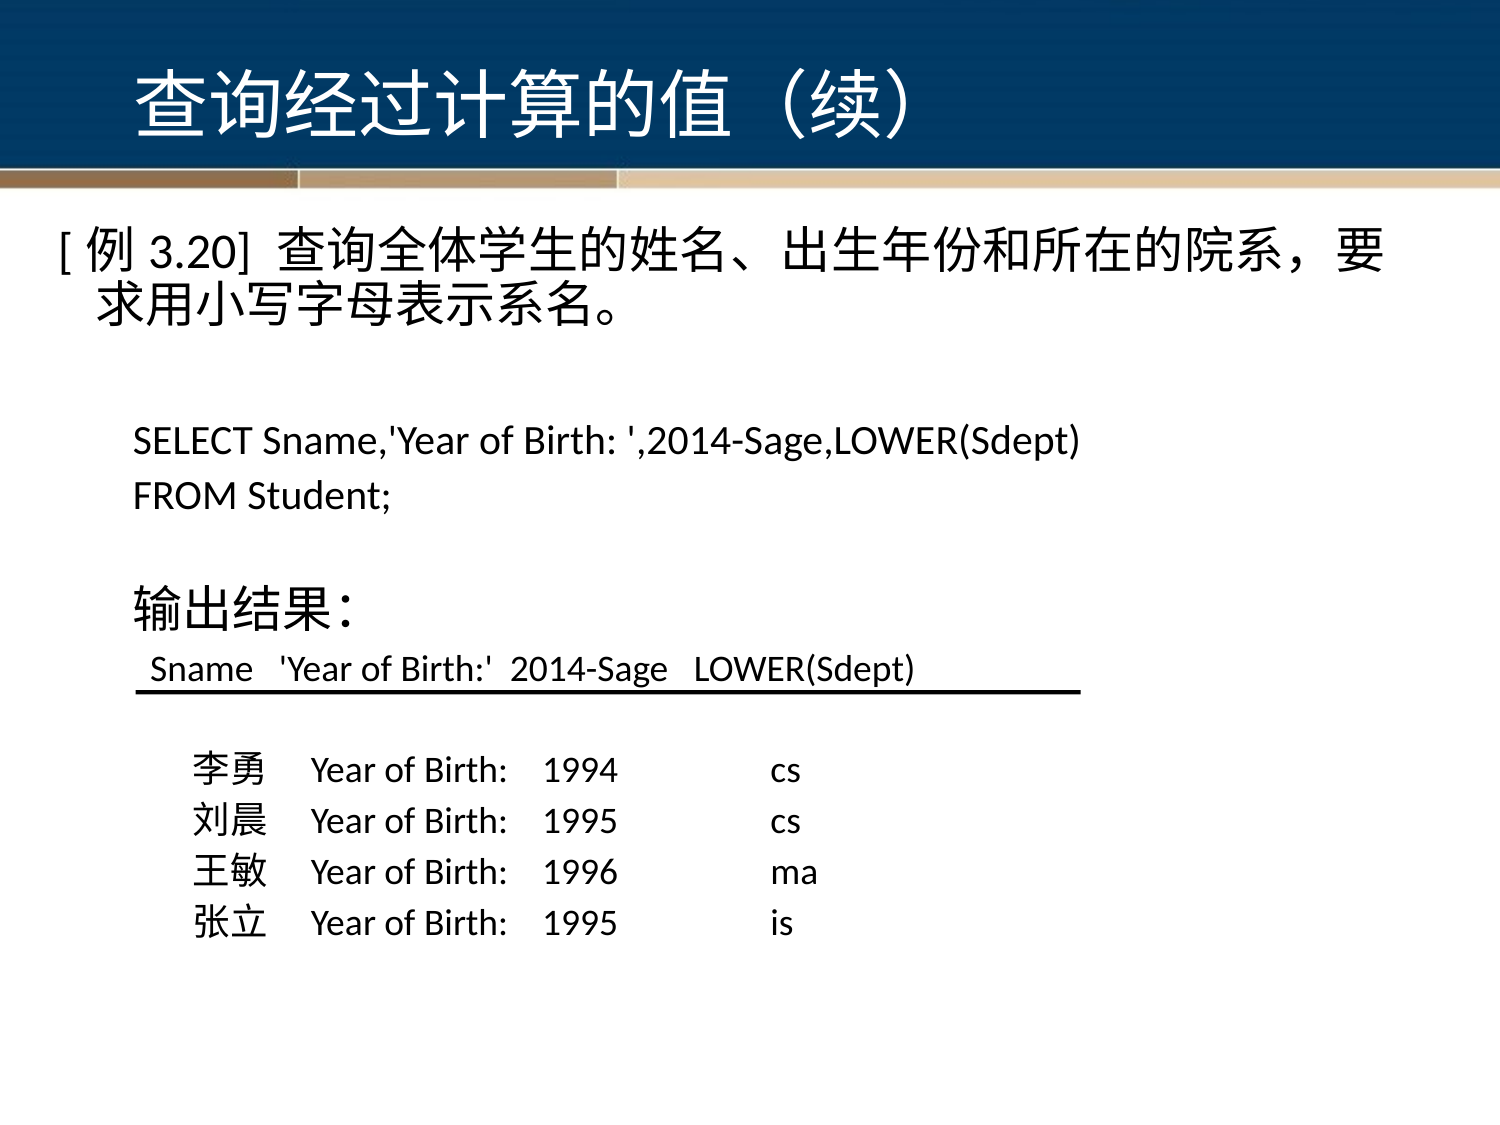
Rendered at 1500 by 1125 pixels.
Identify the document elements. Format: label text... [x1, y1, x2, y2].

list [例3.20] 查询全体学生的姓名、出生年份和所在的院系，要求用小写字母表示系名。 SELECT Sname,'Year of Birth: ',2014-Sage,LOWER(Sdept) FROM Student; 输出结果： Sname 'Year of Birth:' 2014-Sage LOWER(Sdept) 李勇 Year of Birth: 1994 cs 刘晨 Year of Birth: 1995 cs 王敏 Year of Birth: 1996 ma 张立 Year of Birth: 1995 is [42, 217, 1402, 967]
title 查询经过计算的值（续） [118, 0, 1413, 218]
picture [0, 0, 1500, 1125]
